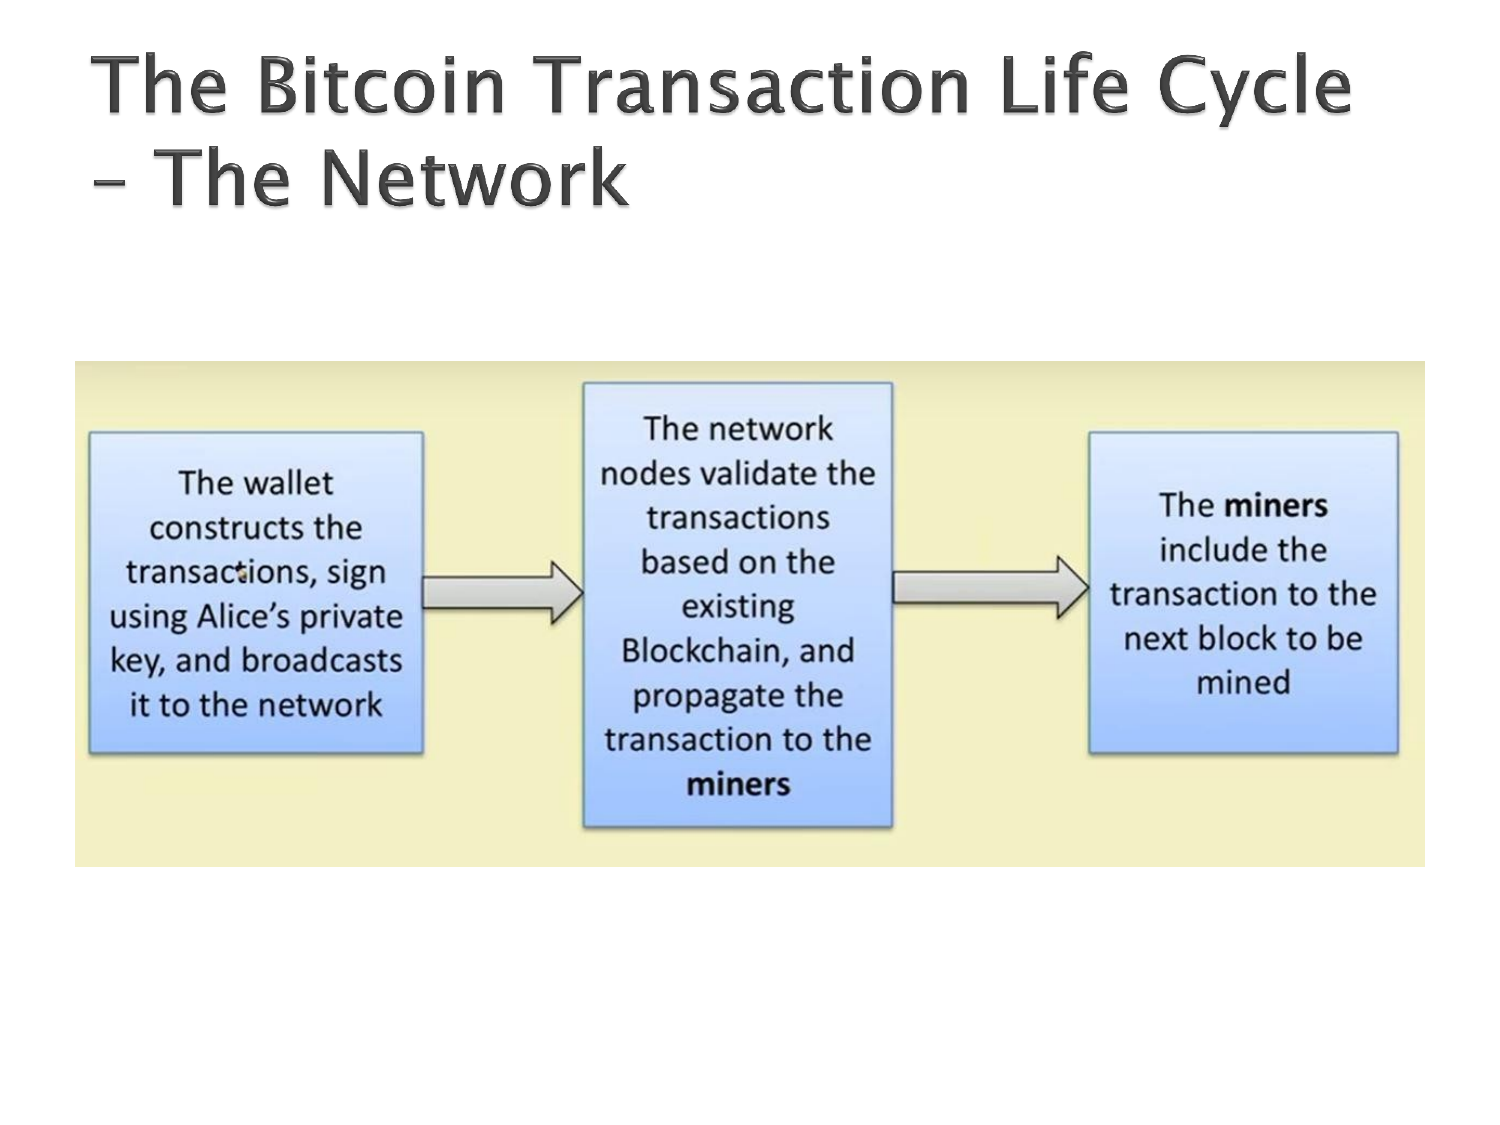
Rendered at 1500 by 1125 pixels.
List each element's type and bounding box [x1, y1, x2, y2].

picture [74, 361, 1426, 868]
picture [88, 51, 1352, 211]
